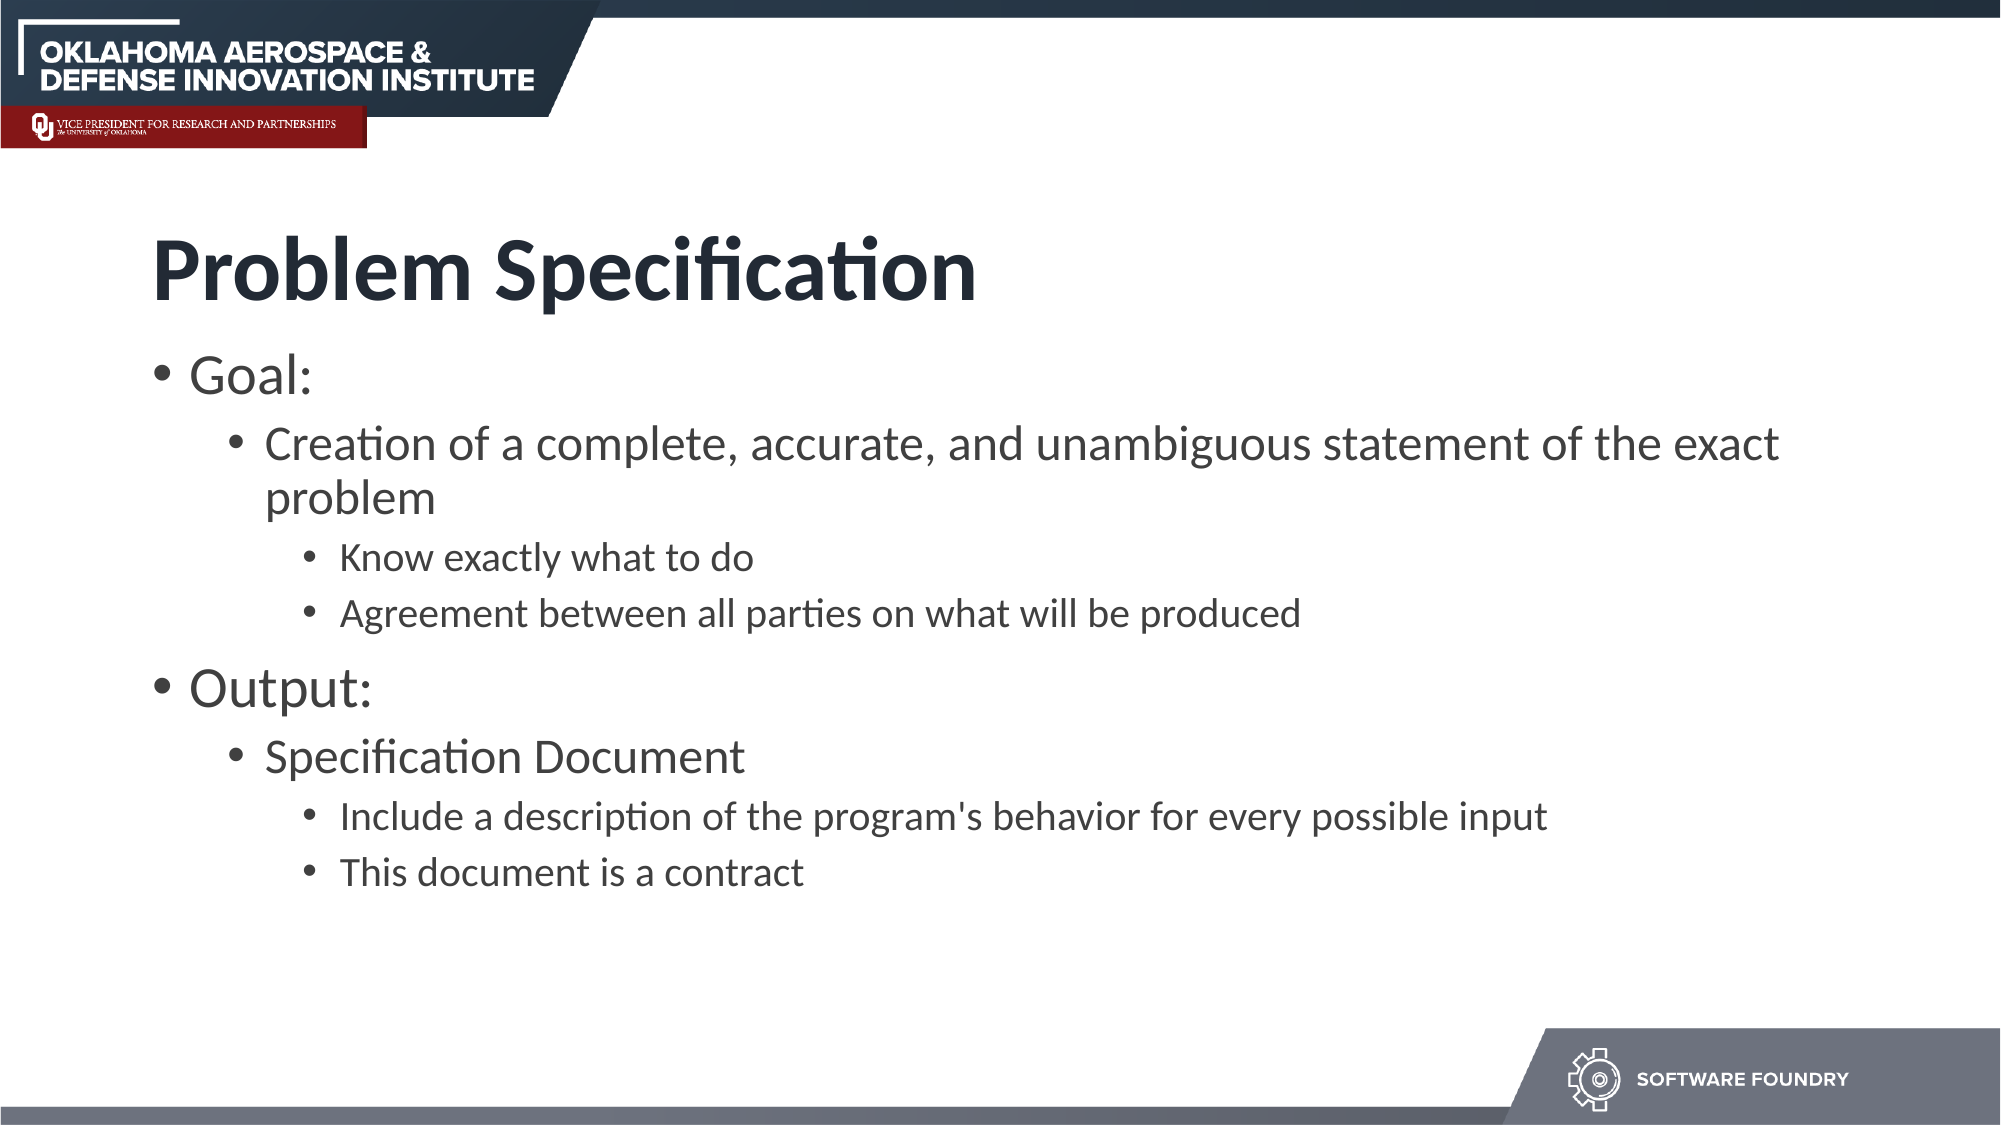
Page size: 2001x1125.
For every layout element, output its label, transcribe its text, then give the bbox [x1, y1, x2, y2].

list Goal: Creation of a complete, accurate, and unambiguous statement of the exact problem Know exactly what to do Agreement between all parties on what will be produced Output: Specification Document Include a description of the program's behavior for every possible input This document is a contract [137, 336, 1863, 1051]
title Problem Specification [137, 213, 1863, 315]
picture [0, 0, 2001, 1125]
